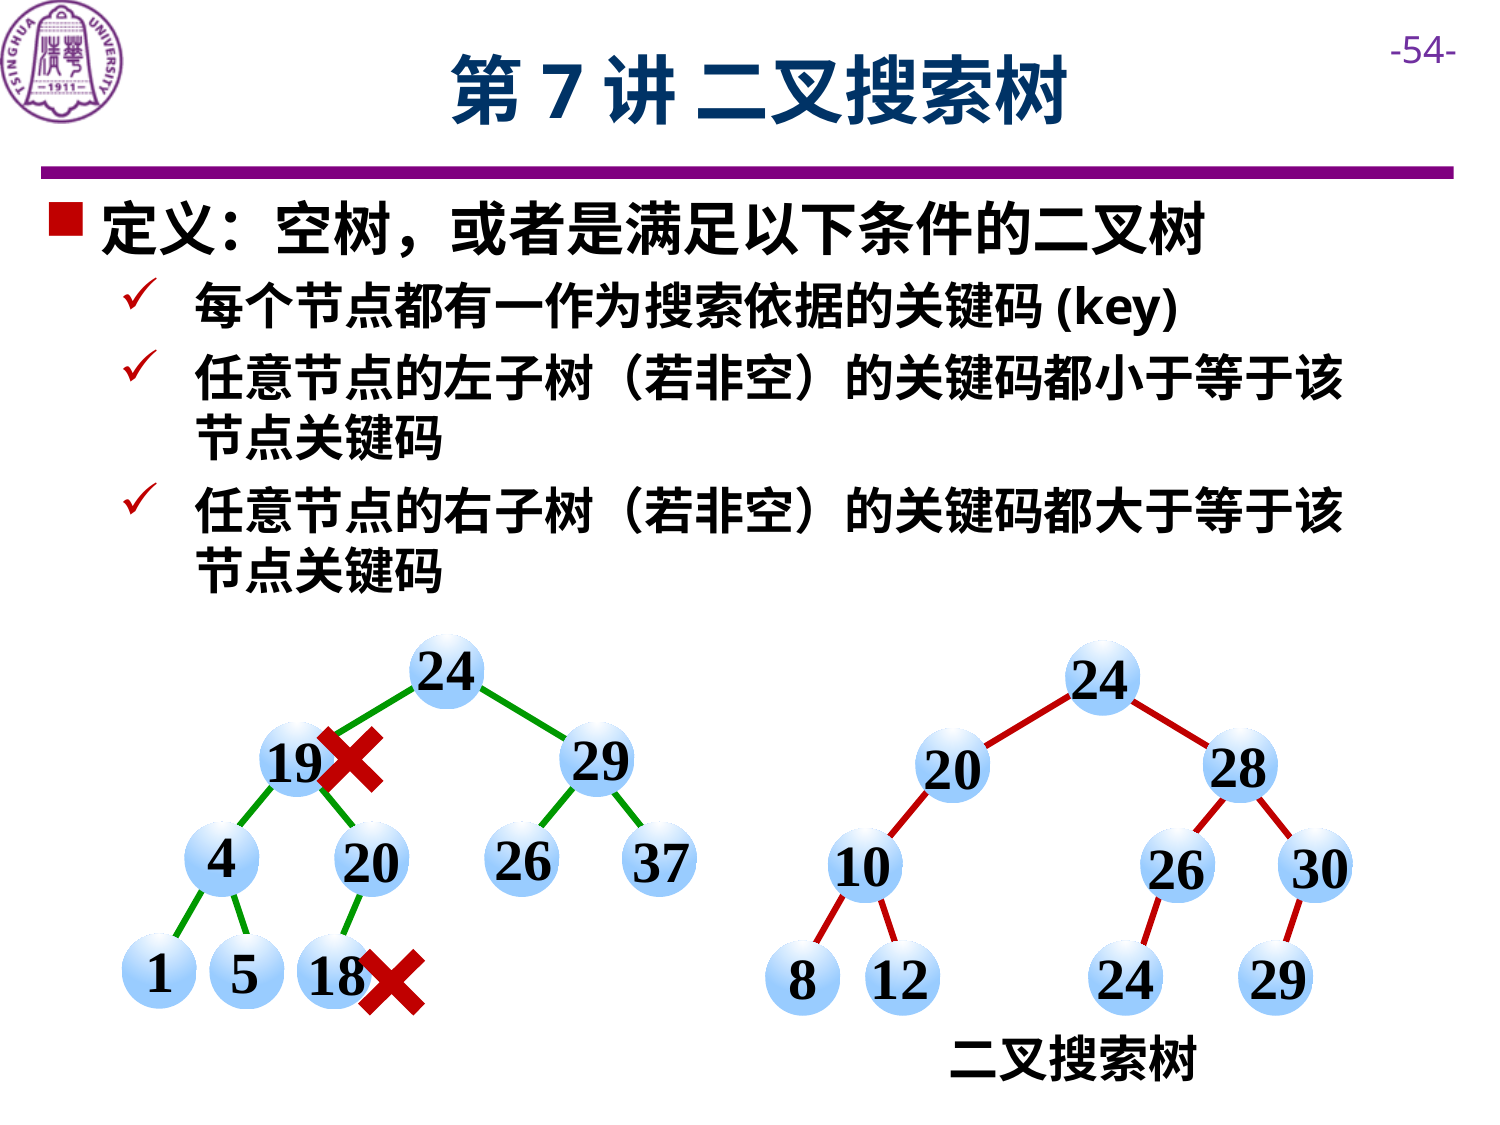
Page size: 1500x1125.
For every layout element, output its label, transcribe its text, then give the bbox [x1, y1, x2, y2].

text_box [121, 947, 130, 995]
text_box 4 [192, 812, 252, 897]
text_box 10 [818, 821, 908, 906]
text_box [765, 955, 773, 1001]
text_box [275, 947, 285, 997]
text_box 1 [130, 927, 190, 1012]
text_box 28 [1202, 733, 1276, 795]
text_box [316, 726, 384, 793]
text_box 8 [773, 933, 833, 1019]
picture [0, 0, 124, 124]
text_box [184, 836, 192, 883]
text_box [1222, 728, 1259, 733]
title 第7讲 二叉搜索树 [135, 13, 1383, 165]
text_box 定义：空树，或者是满足以下条件的二叉树 每个节点都有一作为搜索依据的关键码(key) 任意节点的左子树（若非空）的关键码都小于等于该节点关键码 任意节点的右子树（若非空）的关键码都大于等于该节点关键码 [29, 184, 1400, 607]
text_box [833, 956, 841, 1001]
text_box 30 [1276, 822, 1365, 908]
text_box 24 [1055, 633, 1144, 719]
text_box [1155, 896, 1200, 904]
text_box [1156, 828, 1200, 835]
text_box 20 [327, 817, 416, 902]
text_box 24 [402, 624, 491, 710]
text_box 5 [215, 928, 275, 1013]
text_box 29 [1234, 934, 1324, 1019]
text_box 26 [1140, 835, 1213, 896]
text_box 12 [856, 934, 945, 1019]
text_box [252, 837, 260, 882]
text_box [1216, 795, 1264, 804]
text_box 24 [1081, 933, 1170, 1019]
text_box 20 [909, 723, 998, 809]
text_box 29 [556, 715, 646, 800]
text_box 19 [250, 717, 339, 802]
text_box 26 [479, 815, 569, 900]
text_box 37 [617, 816, 707, 901]
text_box 18 [293, 930, 382, 1015]
text_box 二叉搜索树 [934, 1020, 1214, 1096]
text_box [358, 948, 426, 1016]
text_box [209, 952, 215, 992]
text_box [190, 949, 197, 993]
